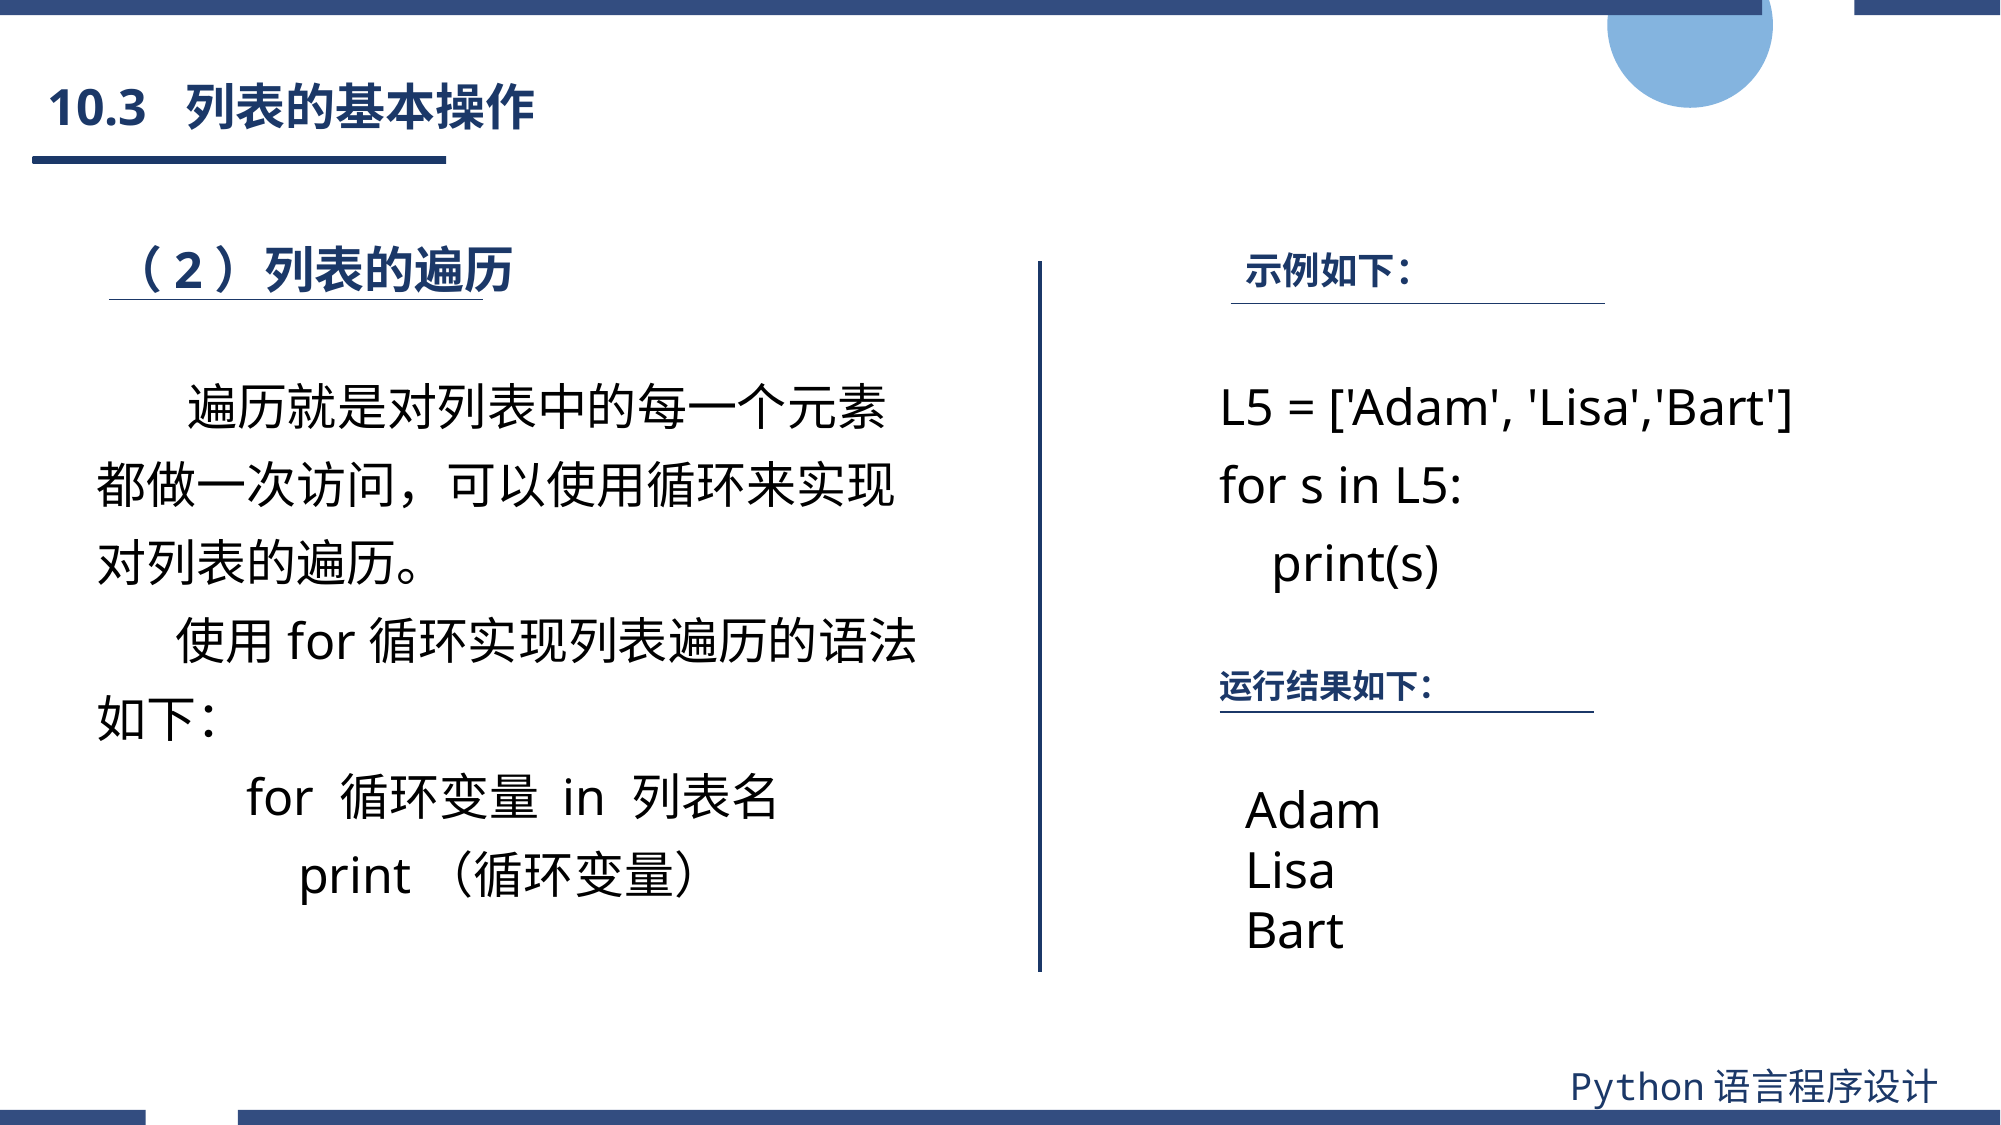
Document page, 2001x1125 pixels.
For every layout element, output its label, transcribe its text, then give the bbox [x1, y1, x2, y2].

text_box 遍历就是对列表中的每一个元素都做一次访问，可以使用循环来实现对列表的遍历。 使用for循环实现列表遍历的语法如下： for 循环变量 in 列表名 print（循环变量） [81, 350, 939, 911]
text_box 运行结果如下： [1204, 657, 1715, 712]
text_box L5 = ['Adam', 'Lisa','Bart'] for s in L5: print(s) [1204, 350, 1945, 690]
title 10.3 列表的基本操作 [32, 67, 939, 152]
text_box Adam Lisa Bart [1230, 770, 1700, 966]
text_box 示例如下： [1230, 239, 1741, 300]
text_box （2）列表的遍历 [97, 230, 608, 306]
